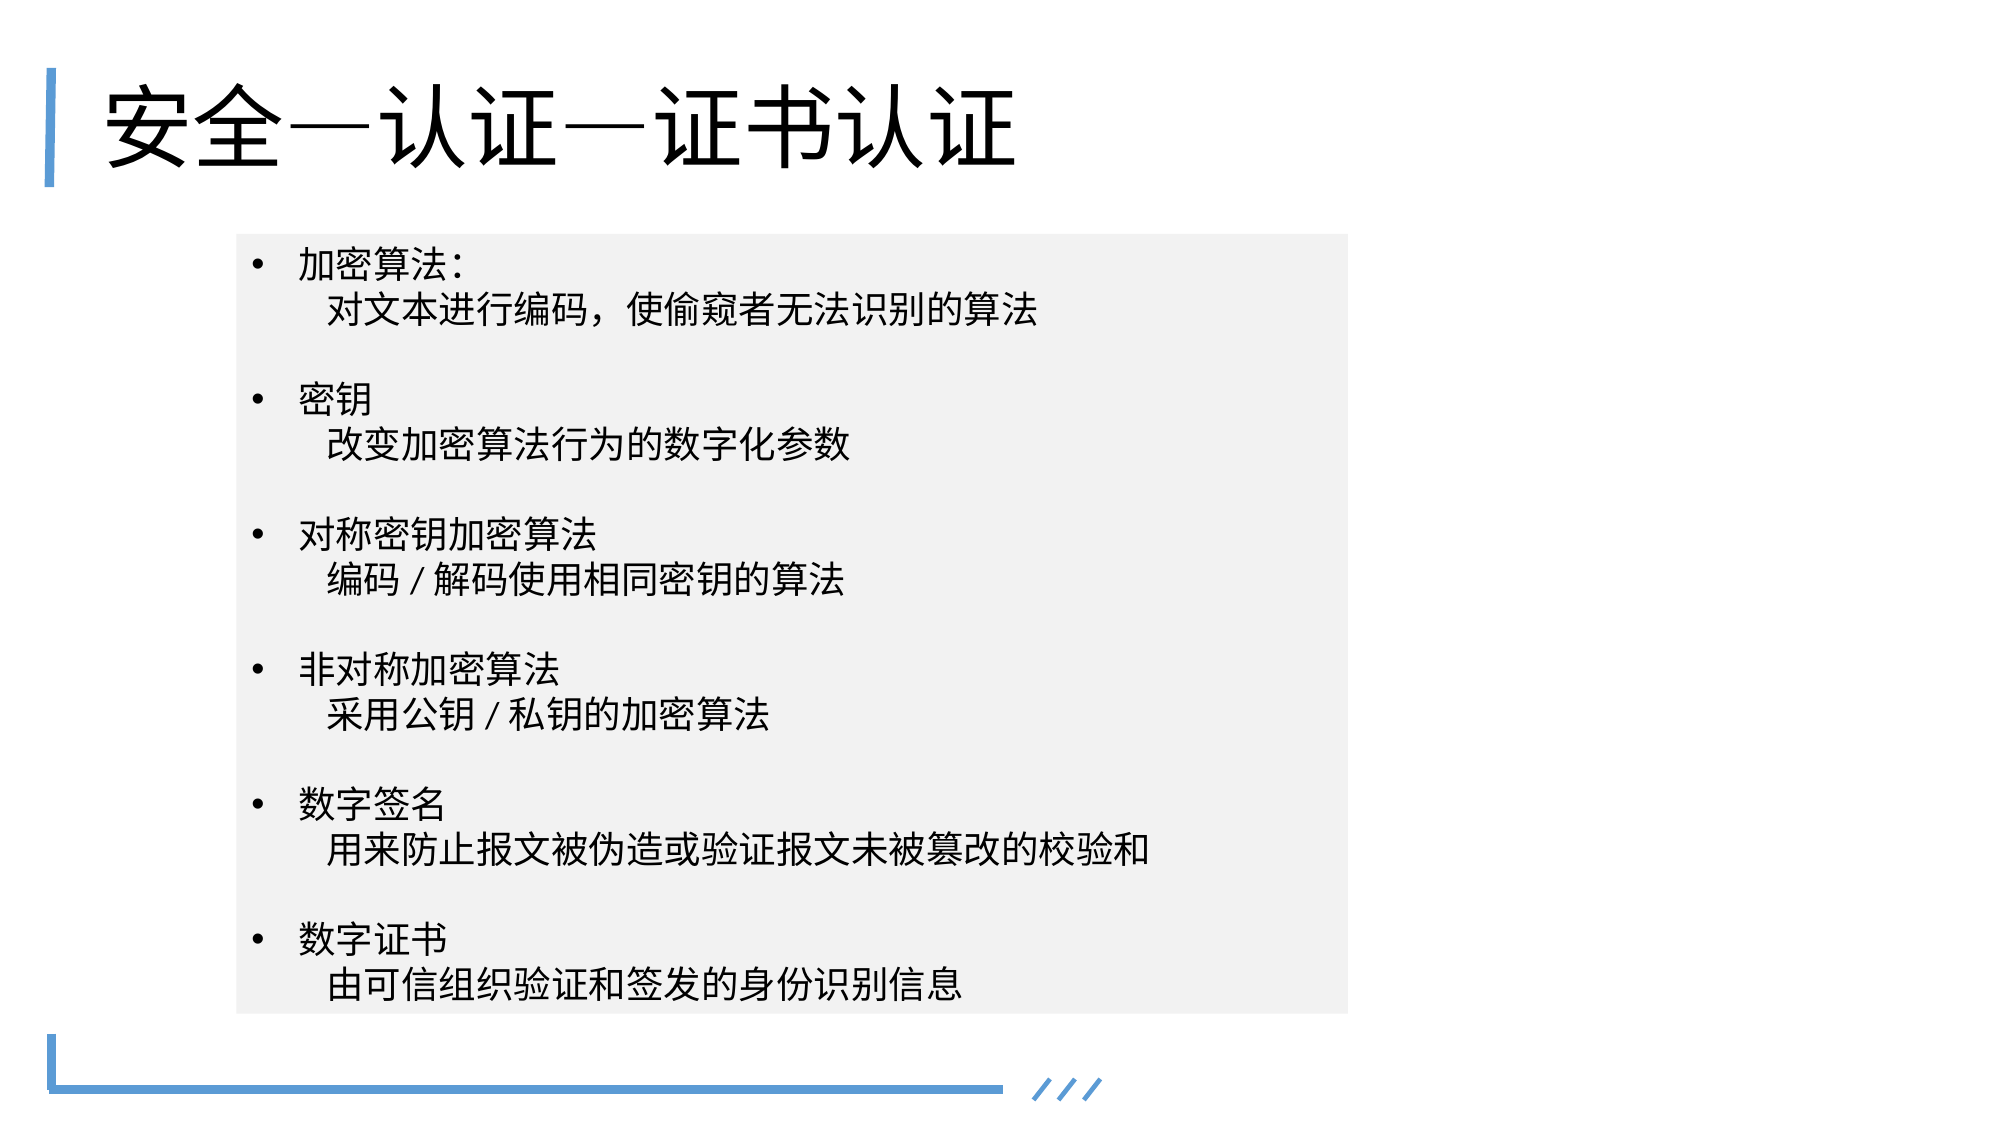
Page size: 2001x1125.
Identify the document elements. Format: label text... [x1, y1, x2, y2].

title 安全—认证—证书认证 [86, 63, 1812, 200]
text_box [1058, 1078, 1075, 1100]
text_box 加密算法： 对文本进行编码，使偷窥者无法识别的算法 密钥 改变加密算法行为的数字化参数 对称密钥加密算法 编码/解码使用相同密钥的算法 非对称加密算法 采用公钥/私钥的加密算法 数字签名 用来防止报文被伪造或验证报文未被篡改的校验和 数字证书 由可信组织验证和签发的身份识别信息 [236, 233, 1348, 1014]
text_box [1033, 1078, 1050, 1100]
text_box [1083, 1078, 1101, 1100]
